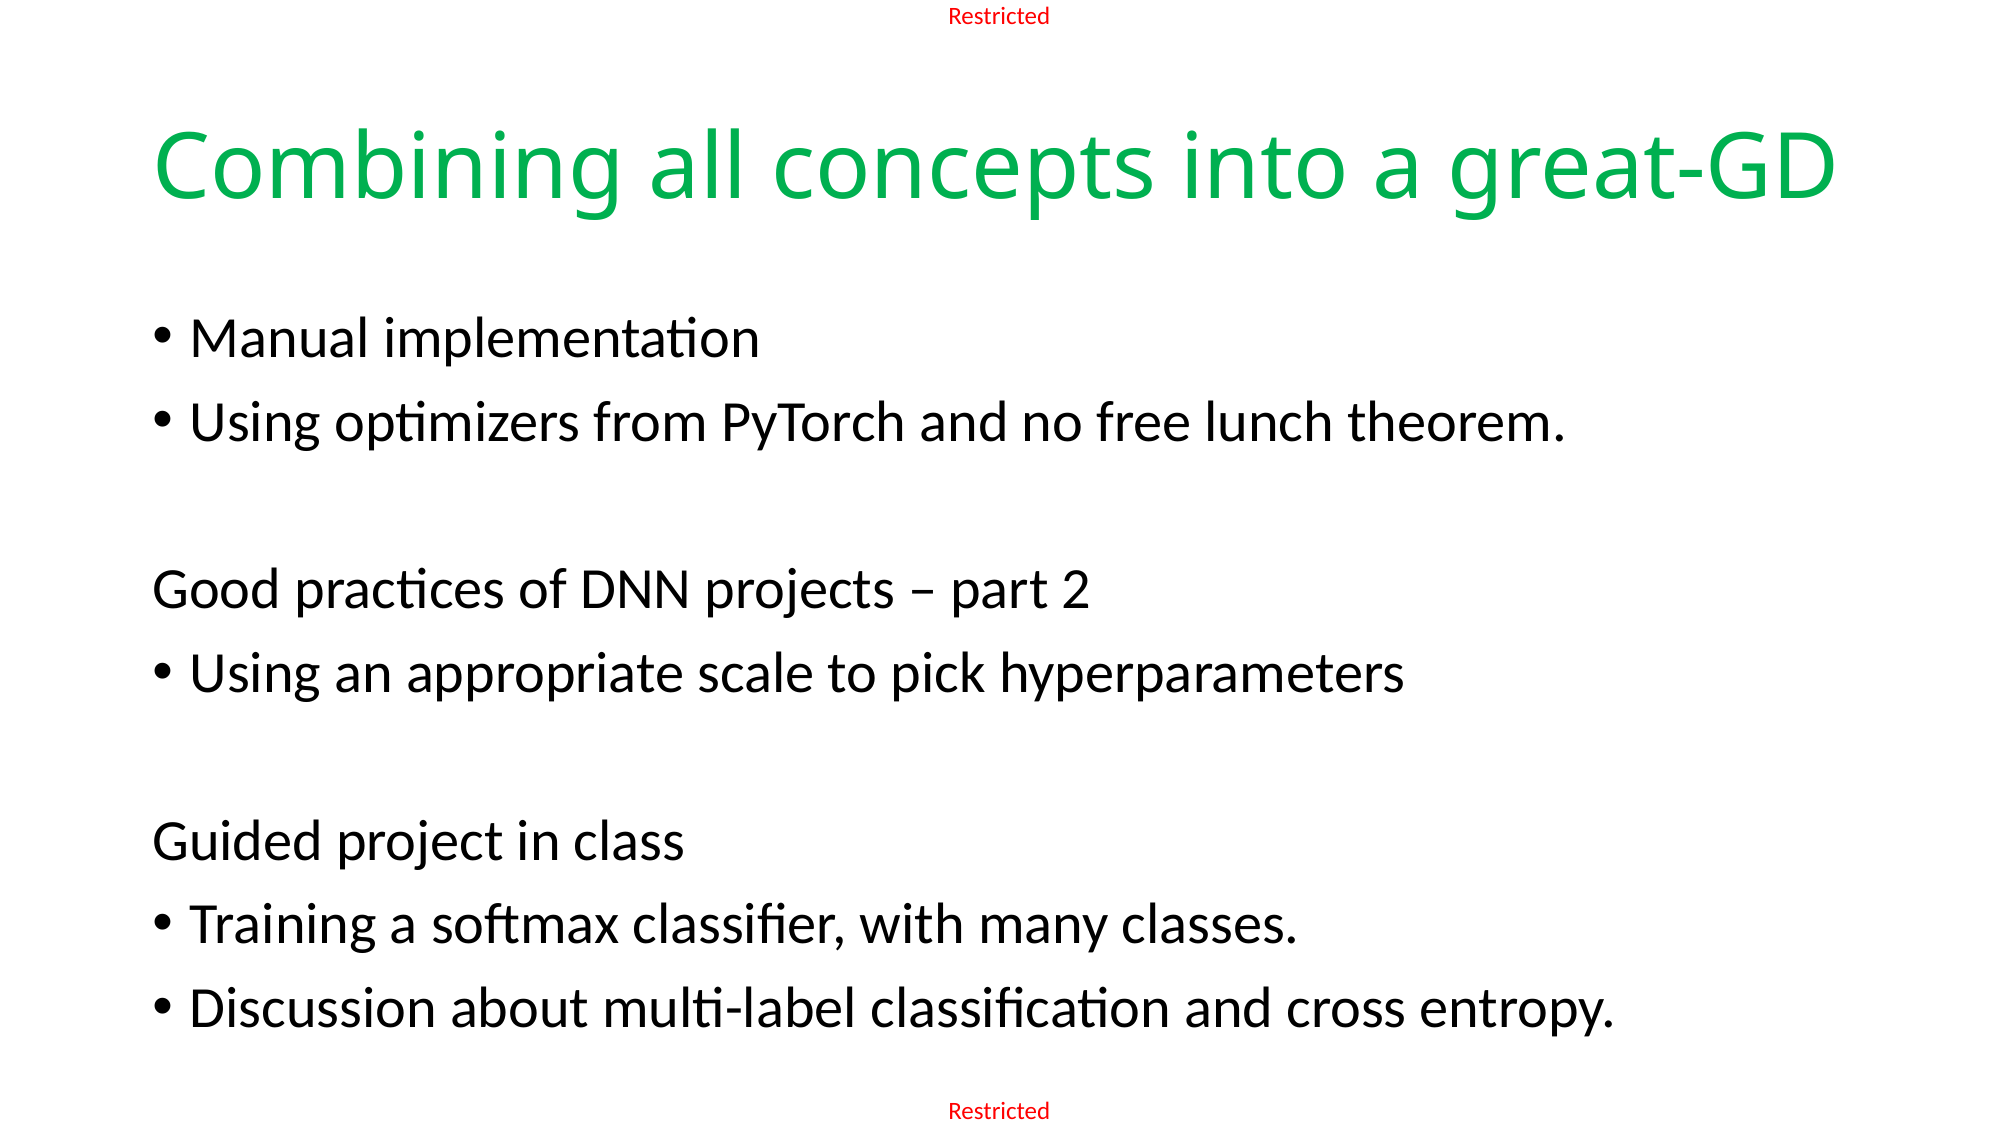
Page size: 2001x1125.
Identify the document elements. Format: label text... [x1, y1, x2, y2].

list Manual implementation Using optimizers from PyTorch and no free lunch theorem. Good practices of DNN projects – part 2 Using an appropriate scale to pick hyperparameters Guided project in class Training a softmax classifier, with many classes. Discussion about multi-label classification and cross entropy. [137, 299, 1863, 1090]
title Combining all concepts into a great-GD [137, 59, 1863, 278]
